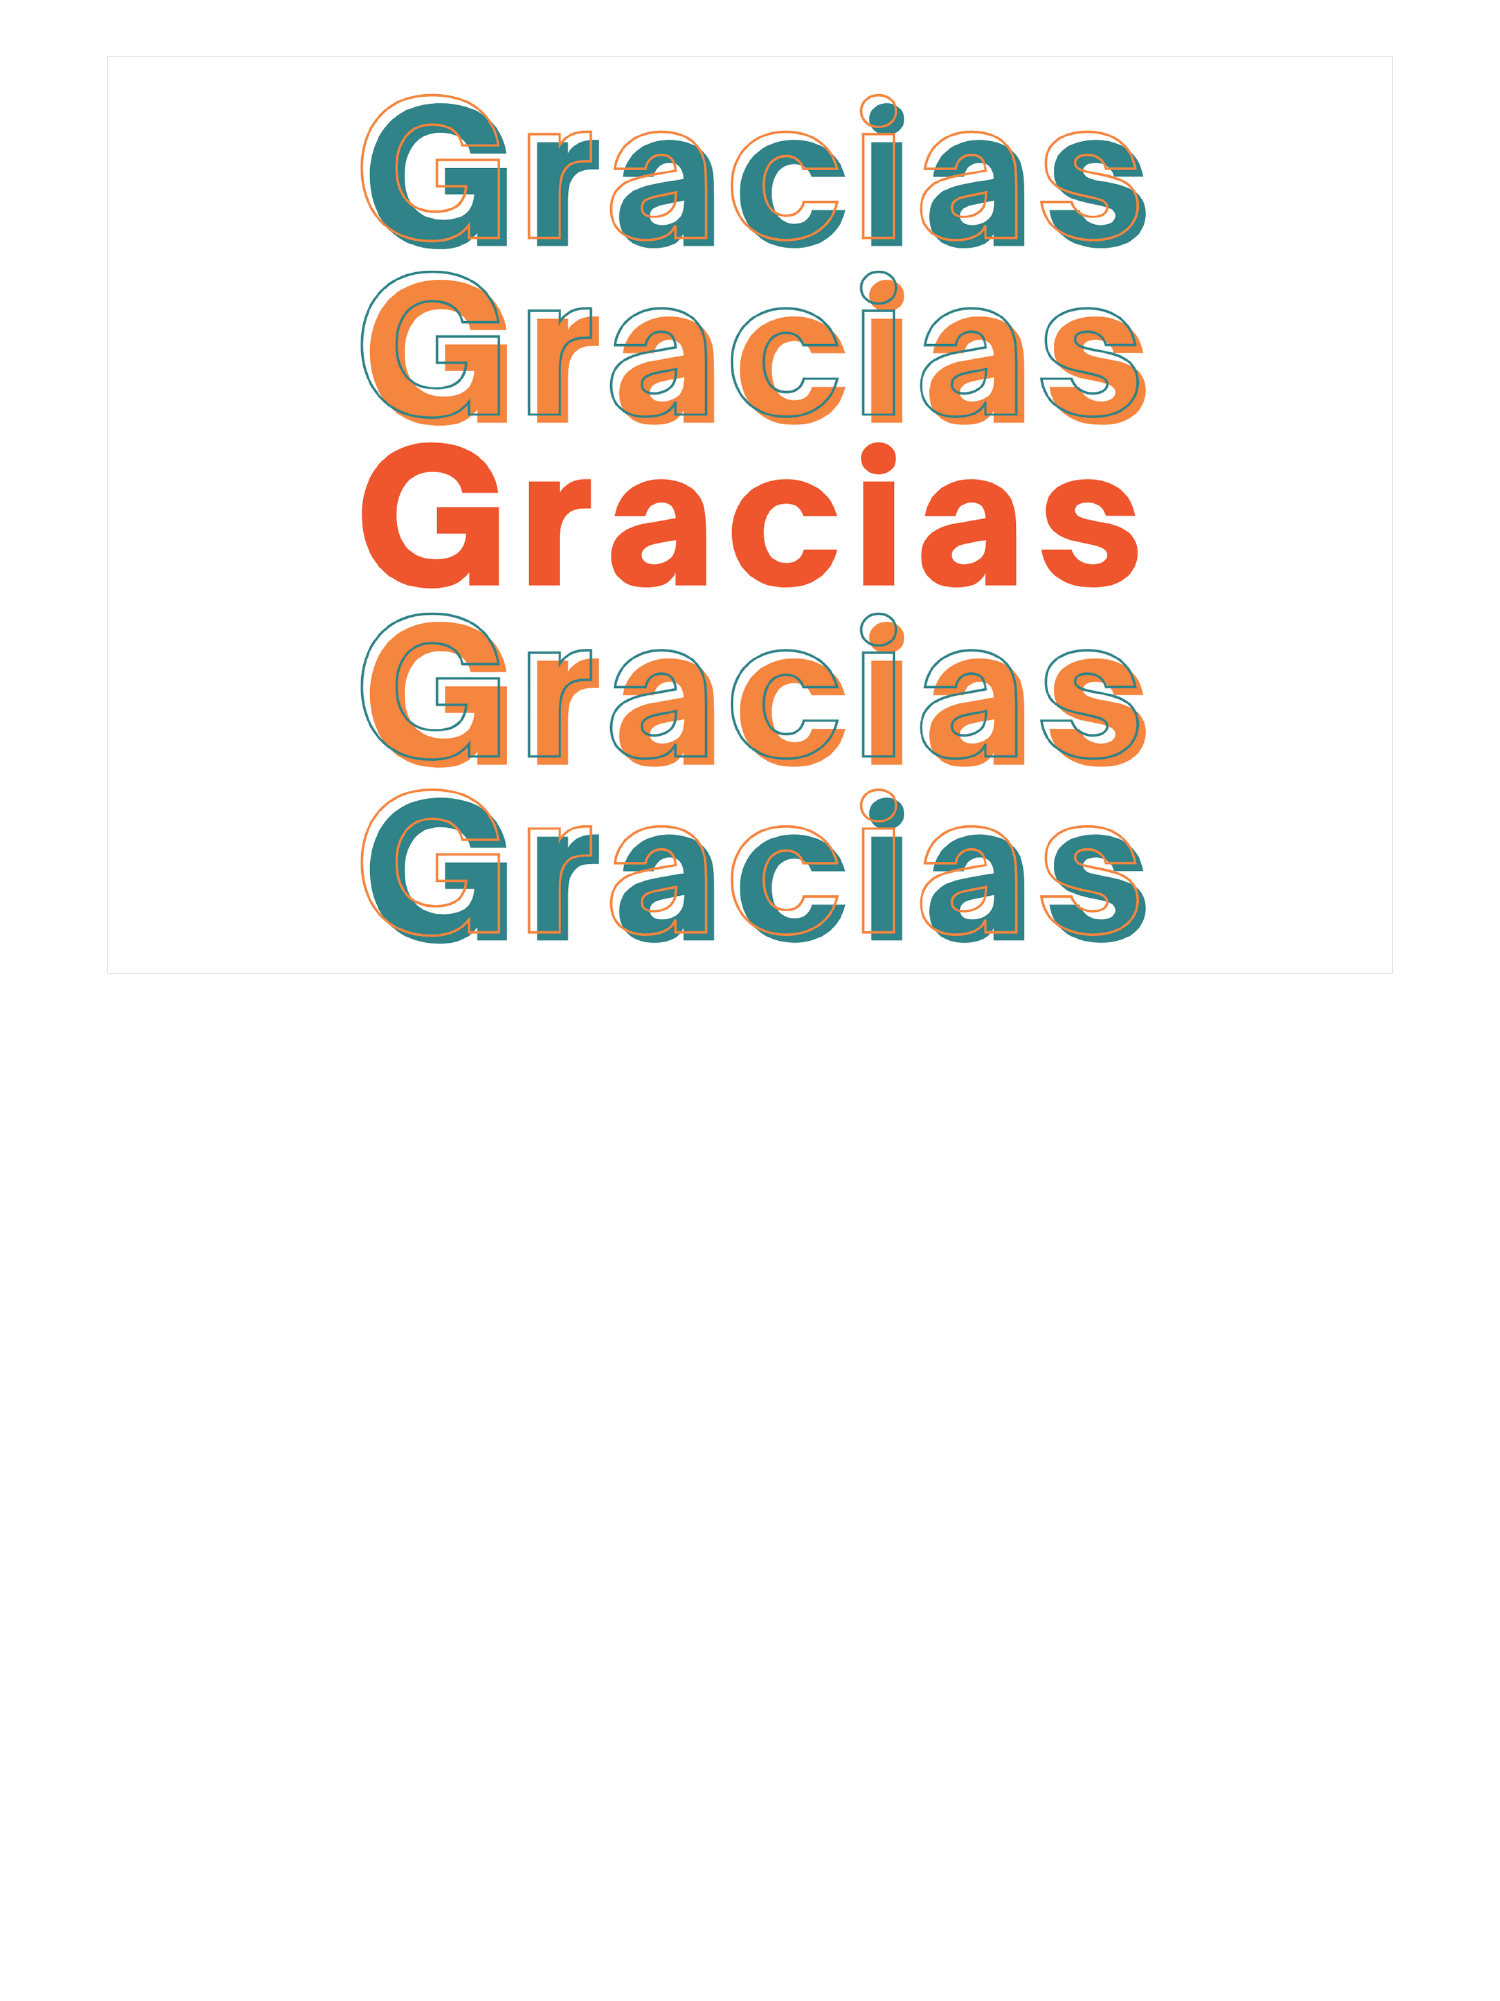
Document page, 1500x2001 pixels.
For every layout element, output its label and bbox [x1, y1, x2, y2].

picture [107, 56, 1393, 974]
